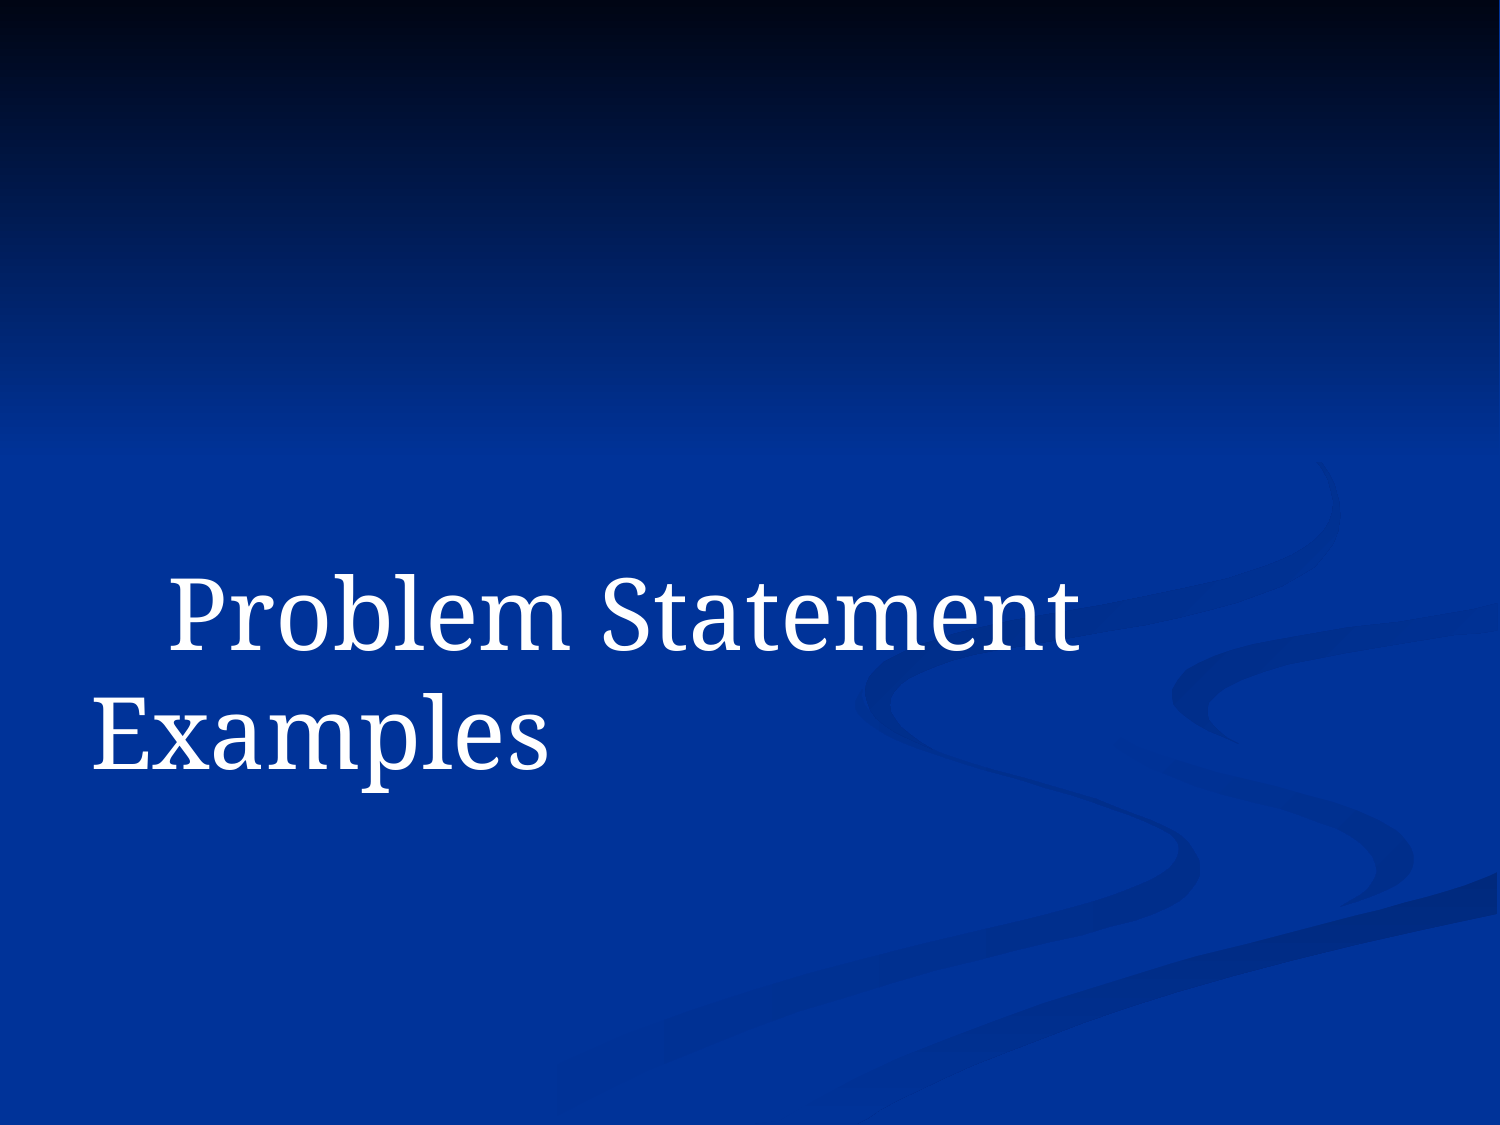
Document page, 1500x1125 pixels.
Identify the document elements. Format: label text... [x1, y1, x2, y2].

list Problem Statement Examples [74, 262, 1426, 1006]
